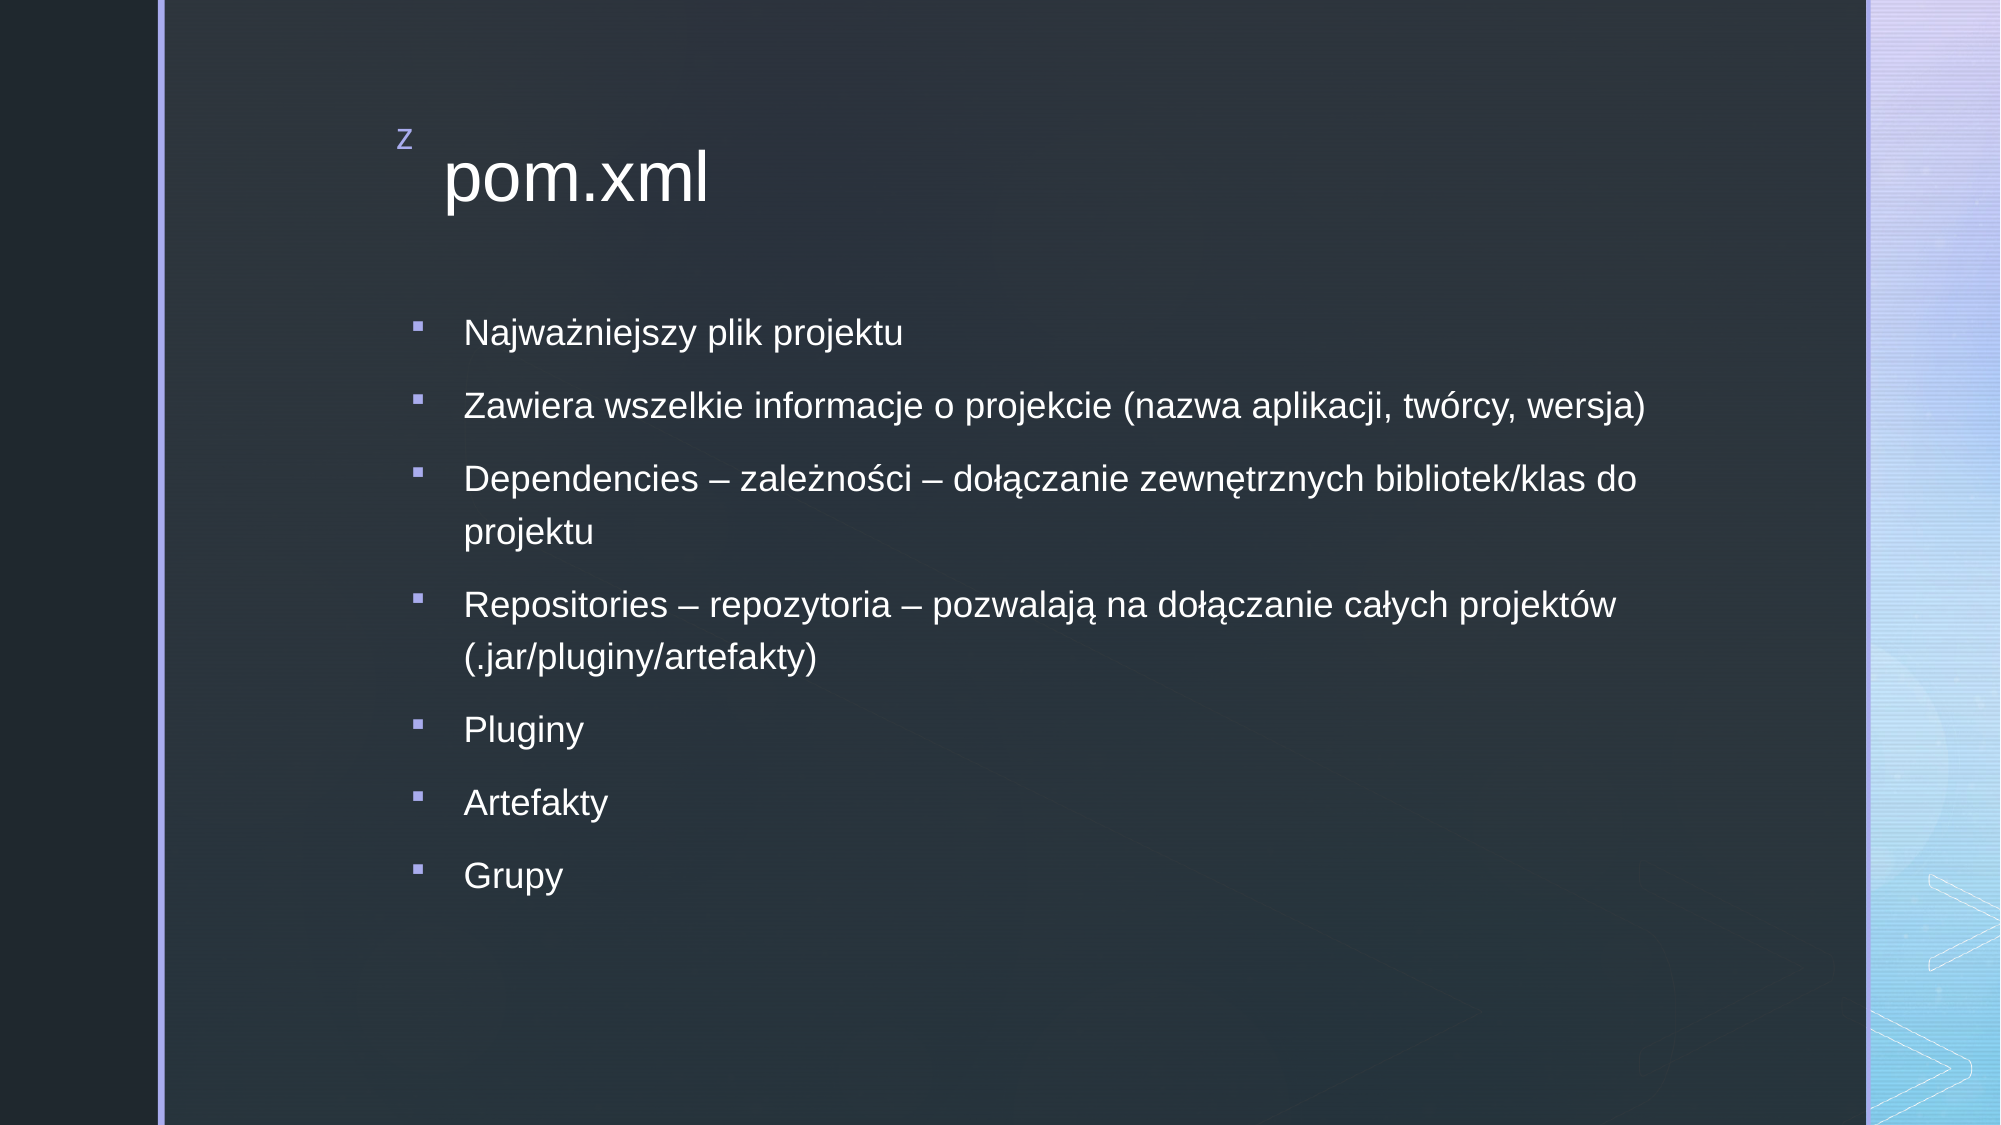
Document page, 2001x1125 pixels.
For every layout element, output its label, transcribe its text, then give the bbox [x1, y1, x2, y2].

picture [1871, 0, 2001, 1125]
list Najważniejszy plik projektu Zawiera wszelkie informacje o projekcie (nazwa aplikacji, twórcy, wersja) Dependencies – zależności – dołączanie zewnętrznych bibliotek/klas do projektu Repositories – repozytoria – pozwalają na dołączanie całych projektów (.jar/pluginy/artefakty) Pluginy Artefakty Grupy [394, 292, 1674, 949]
title pom.xml [428, 132, 1734, 310]
